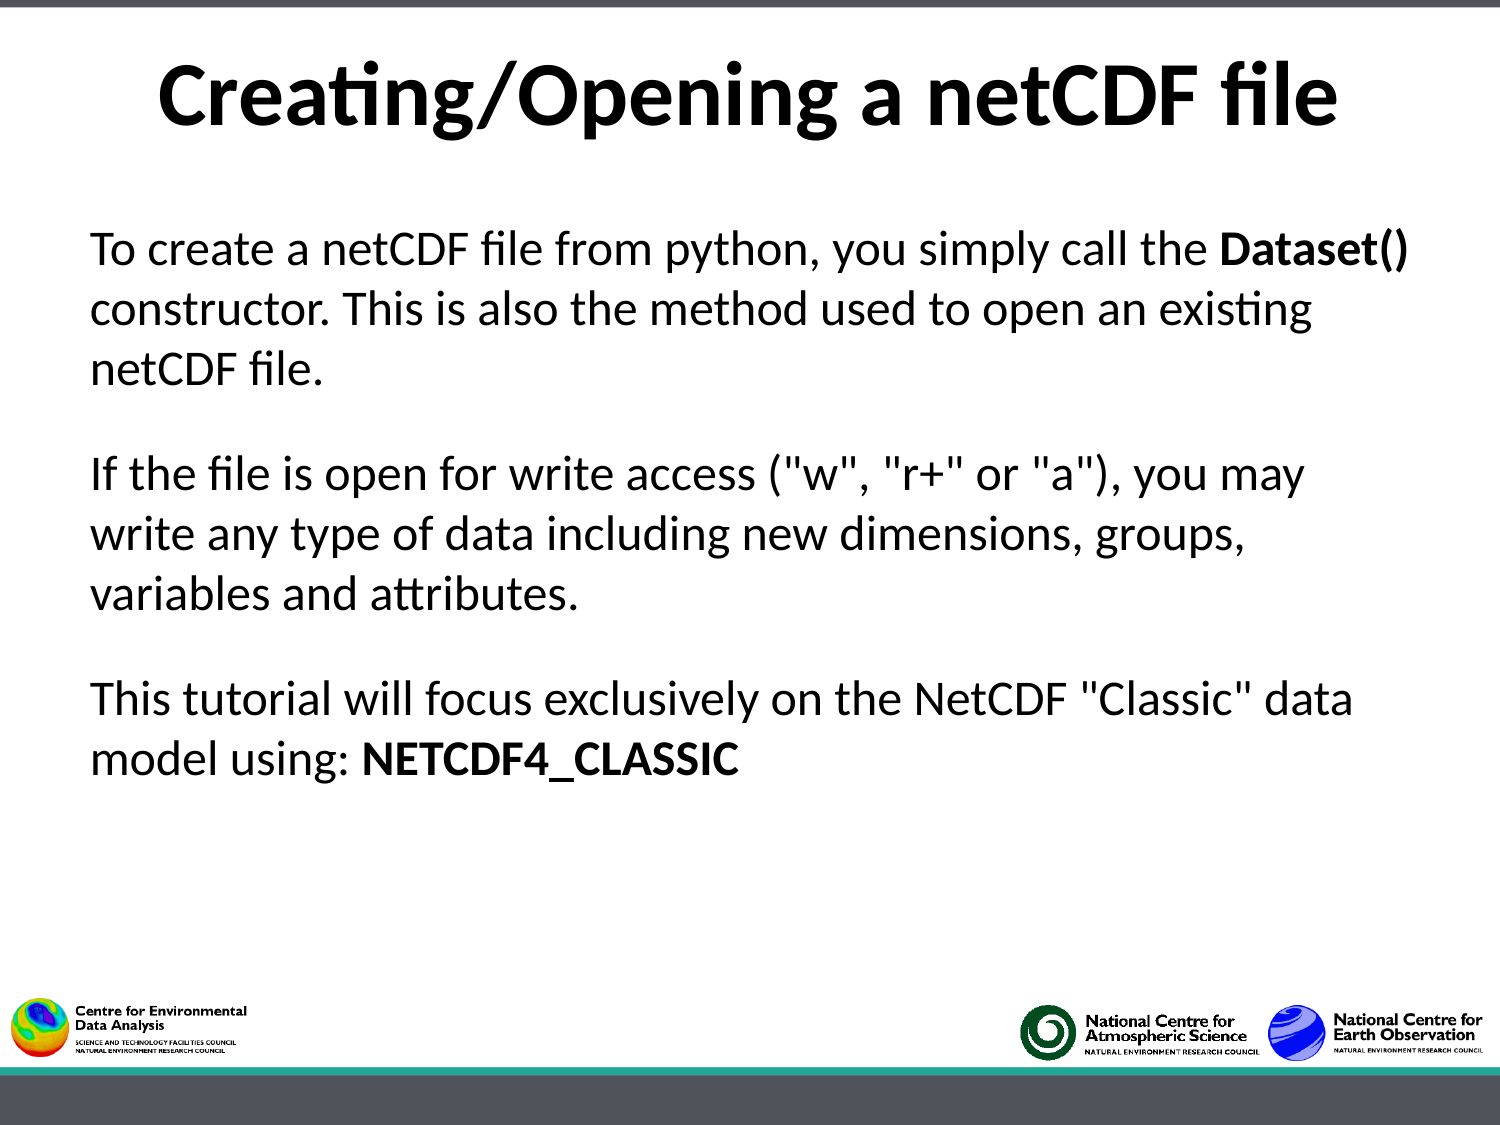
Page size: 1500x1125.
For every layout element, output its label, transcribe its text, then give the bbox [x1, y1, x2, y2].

picture [0, 0, 1500, 1125]
text_box To create a netCDF file from python, you simply call the Dataset() constructor. This is also the method used to open an existing netCDF file. If the file is open for write access ("w", "r+" or "a"), you may write any type of data including new dimensions, groups, variables and attributes. This tutorial will focus exclusively on the NetCDF "Classic" data model using: NETCDF4_CLASSIC [74, 207, 1434, 894]
text_box Creating/Opening a netCDF file [75, 0, 1425, 183]
